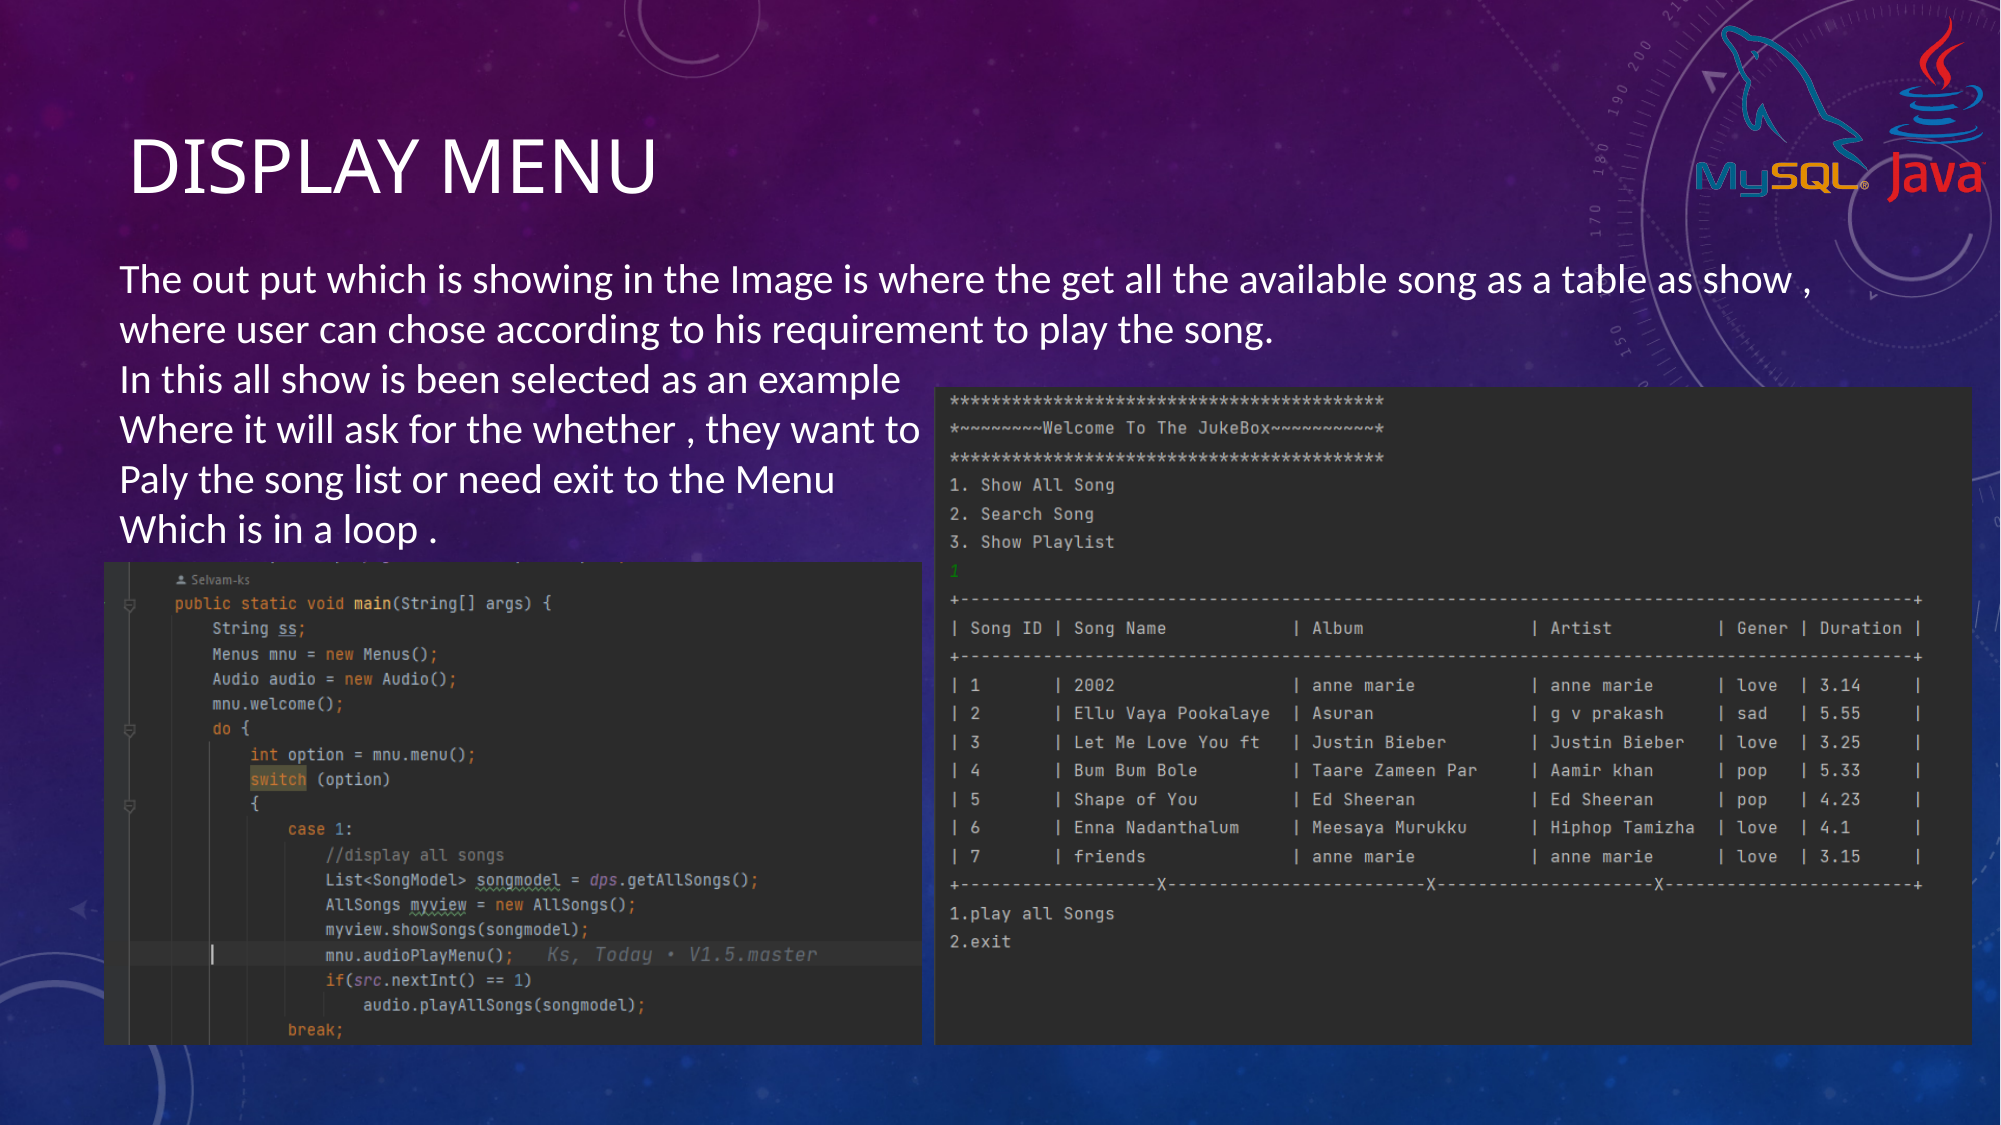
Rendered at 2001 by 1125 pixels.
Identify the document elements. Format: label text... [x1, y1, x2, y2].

text_box The out put which is showing in the Image is where the get all the available song as a table as show , where user can chose according to his requirement to play the song. In this all show is been selected as an example Where it will ask for the whether , they want to Paly the song list or need exit to the Menu Which is in a loop . [104, 244, 1896, 560]
title Display menu [112, 45, 729, 244]
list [934, 387, 1972, 1045]
picture [0, 0, 2001, 1125]
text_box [1696, 0, 2000, 220]
